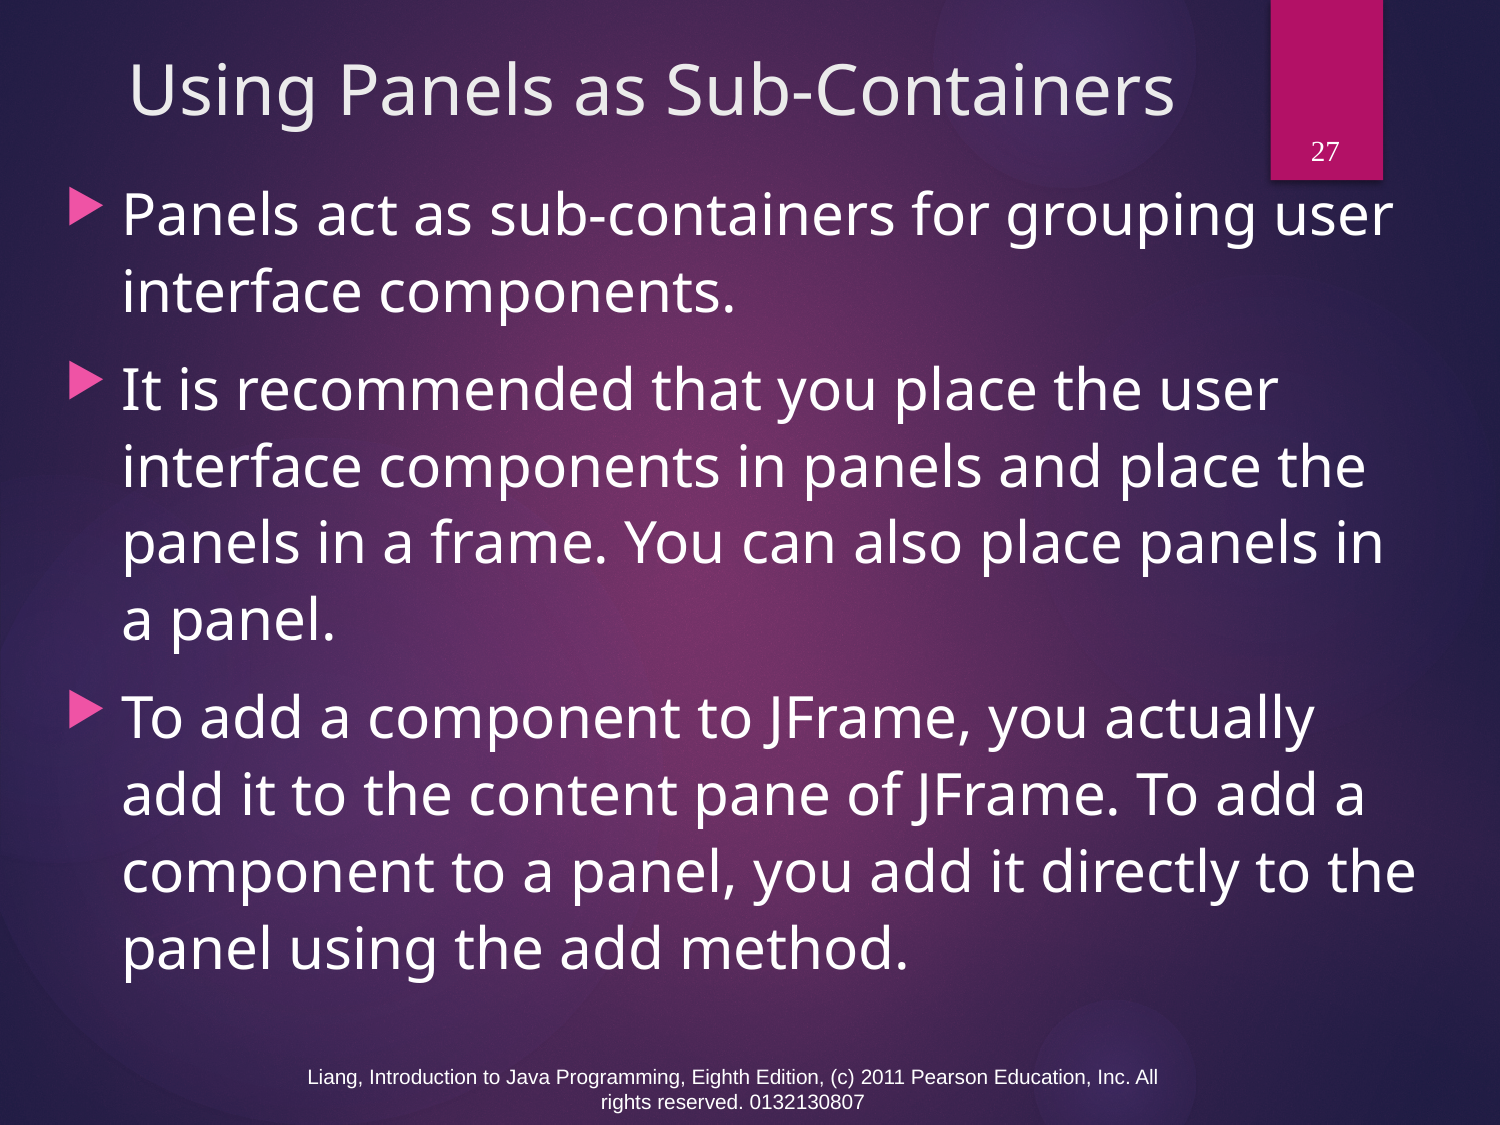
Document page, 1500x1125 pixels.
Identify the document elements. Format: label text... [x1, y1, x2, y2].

title Using Panels as Sub-Containers [112, 37, 1388, 138]
slide_number 27 [1273, 48, 1378, 175]
list Panels act as sub-containers for grouping user interface components. It is recommended that you place the user interface components in panels and place the panels in a frame. You can also place panels in a panel. To add a component to JFrame, you actually add it to the content pane of JFrame. To add a component to a panel, you add it directly to the panel using the add method. [50, 162, 1438, 1000]
